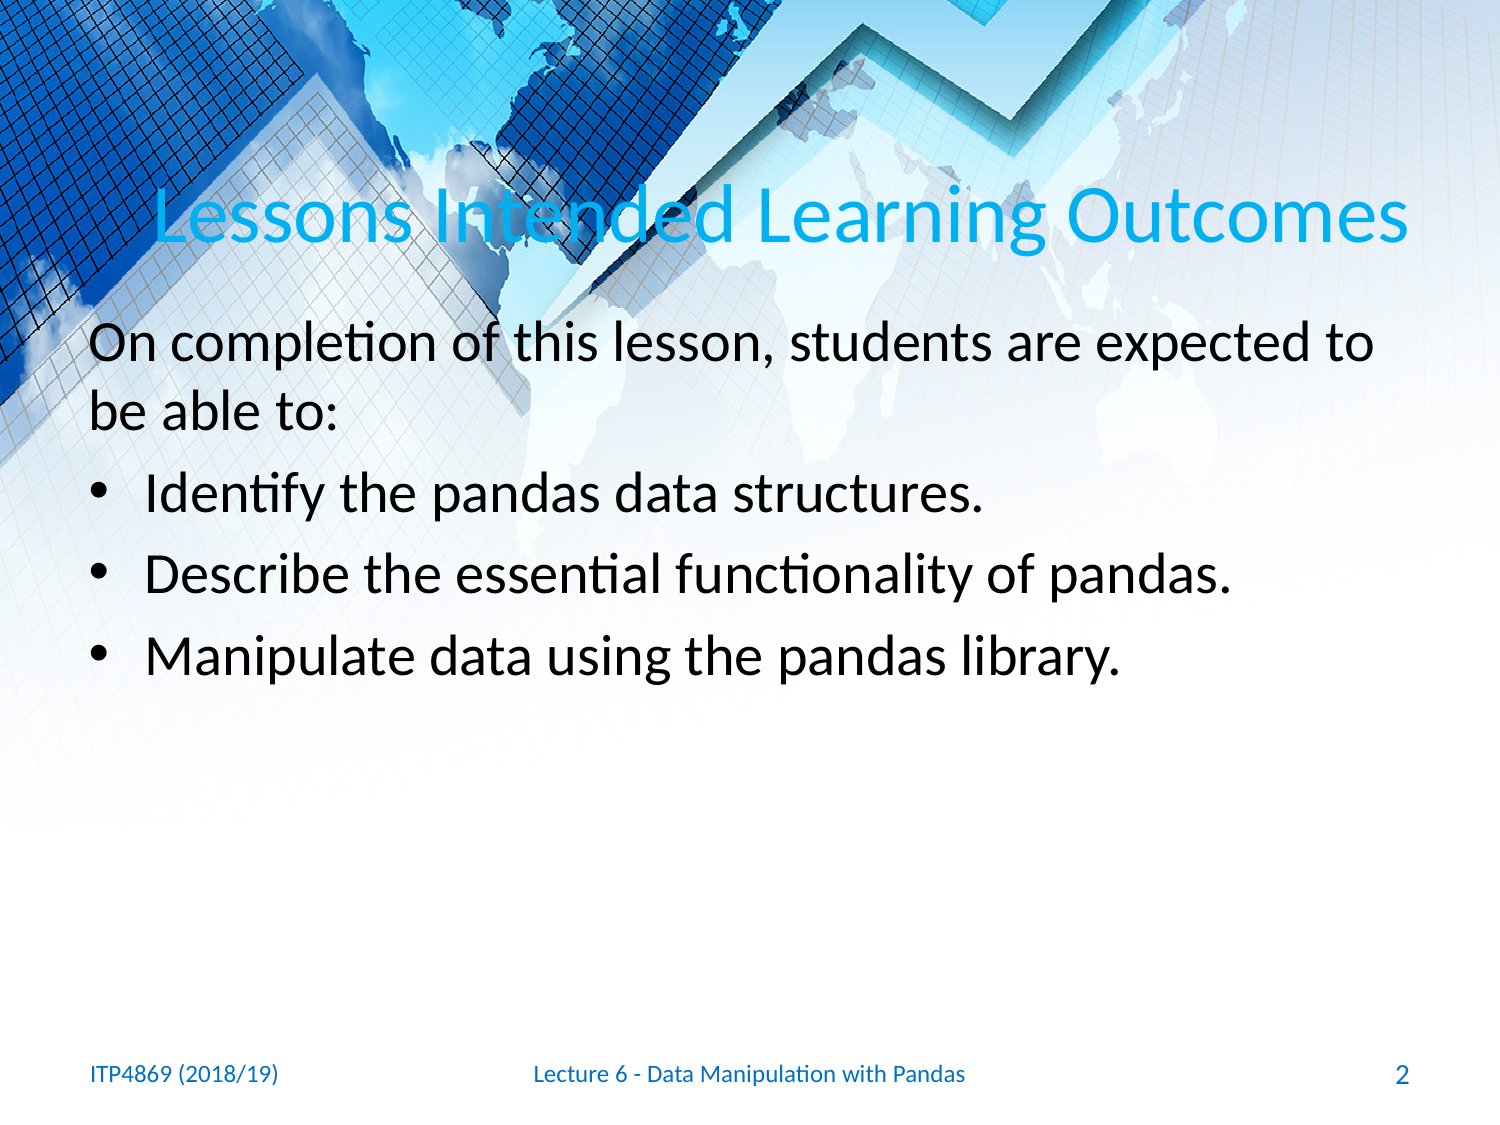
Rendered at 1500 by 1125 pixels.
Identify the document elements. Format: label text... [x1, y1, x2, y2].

slide_number ITP4869 (2018/19) [75, 1042, 425, 1103]
title Lessons Intended Learning Outcomes [73, 128, 1427, 290]
list On completion of this lesson, students are expected to be able to: Identify the pandas data structures. Describe the essential functionality of pandas. Manipulate data using the pandas library. [73, 295, 1427, 1031]
slide_number 2 [1074, 1042, 1425, 1103]
picture [0, 0, 1500, 1125]
footer Lecture 6 - Data Manipulation with Pandas [512, 1042, 988, 1103]
